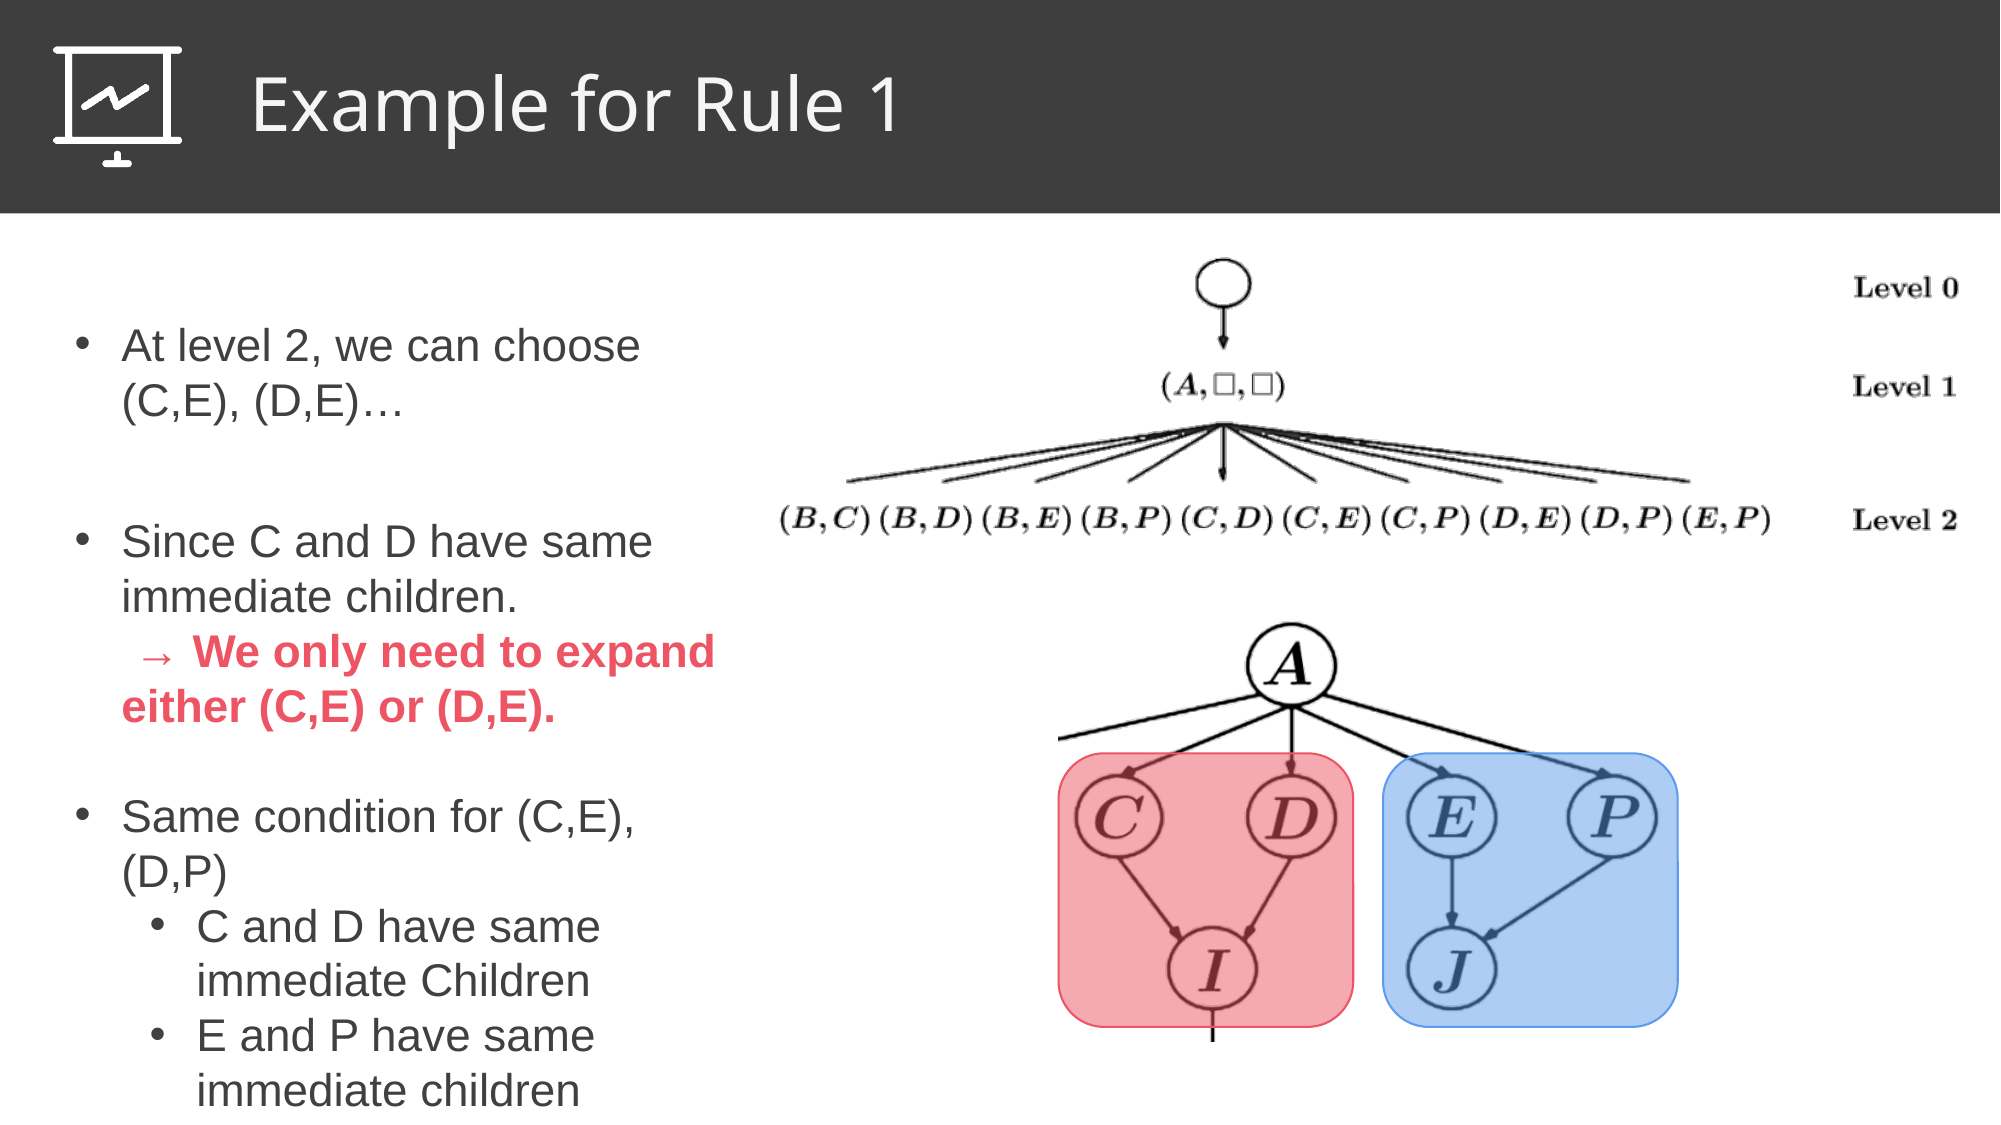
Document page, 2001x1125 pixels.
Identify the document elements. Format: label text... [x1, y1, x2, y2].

picture [53, 42, 182, 171]
text_box Since C and D have same immediate children. → We only need to expand either (C,E) or (D,E). Same condition for (C,E), (D,P) C and D have same immediate Children E and P have same immediate children [59, 503, 769, 1124]
picture [768, 248, 1968, 551]
text_box At level 2, we can choose (C,E), (D,E)… [59, 307, 768, 433]
title Example for Rule 1 [234, 0, 2000, 214]
picture [1058, 613, 1678, 1042]
